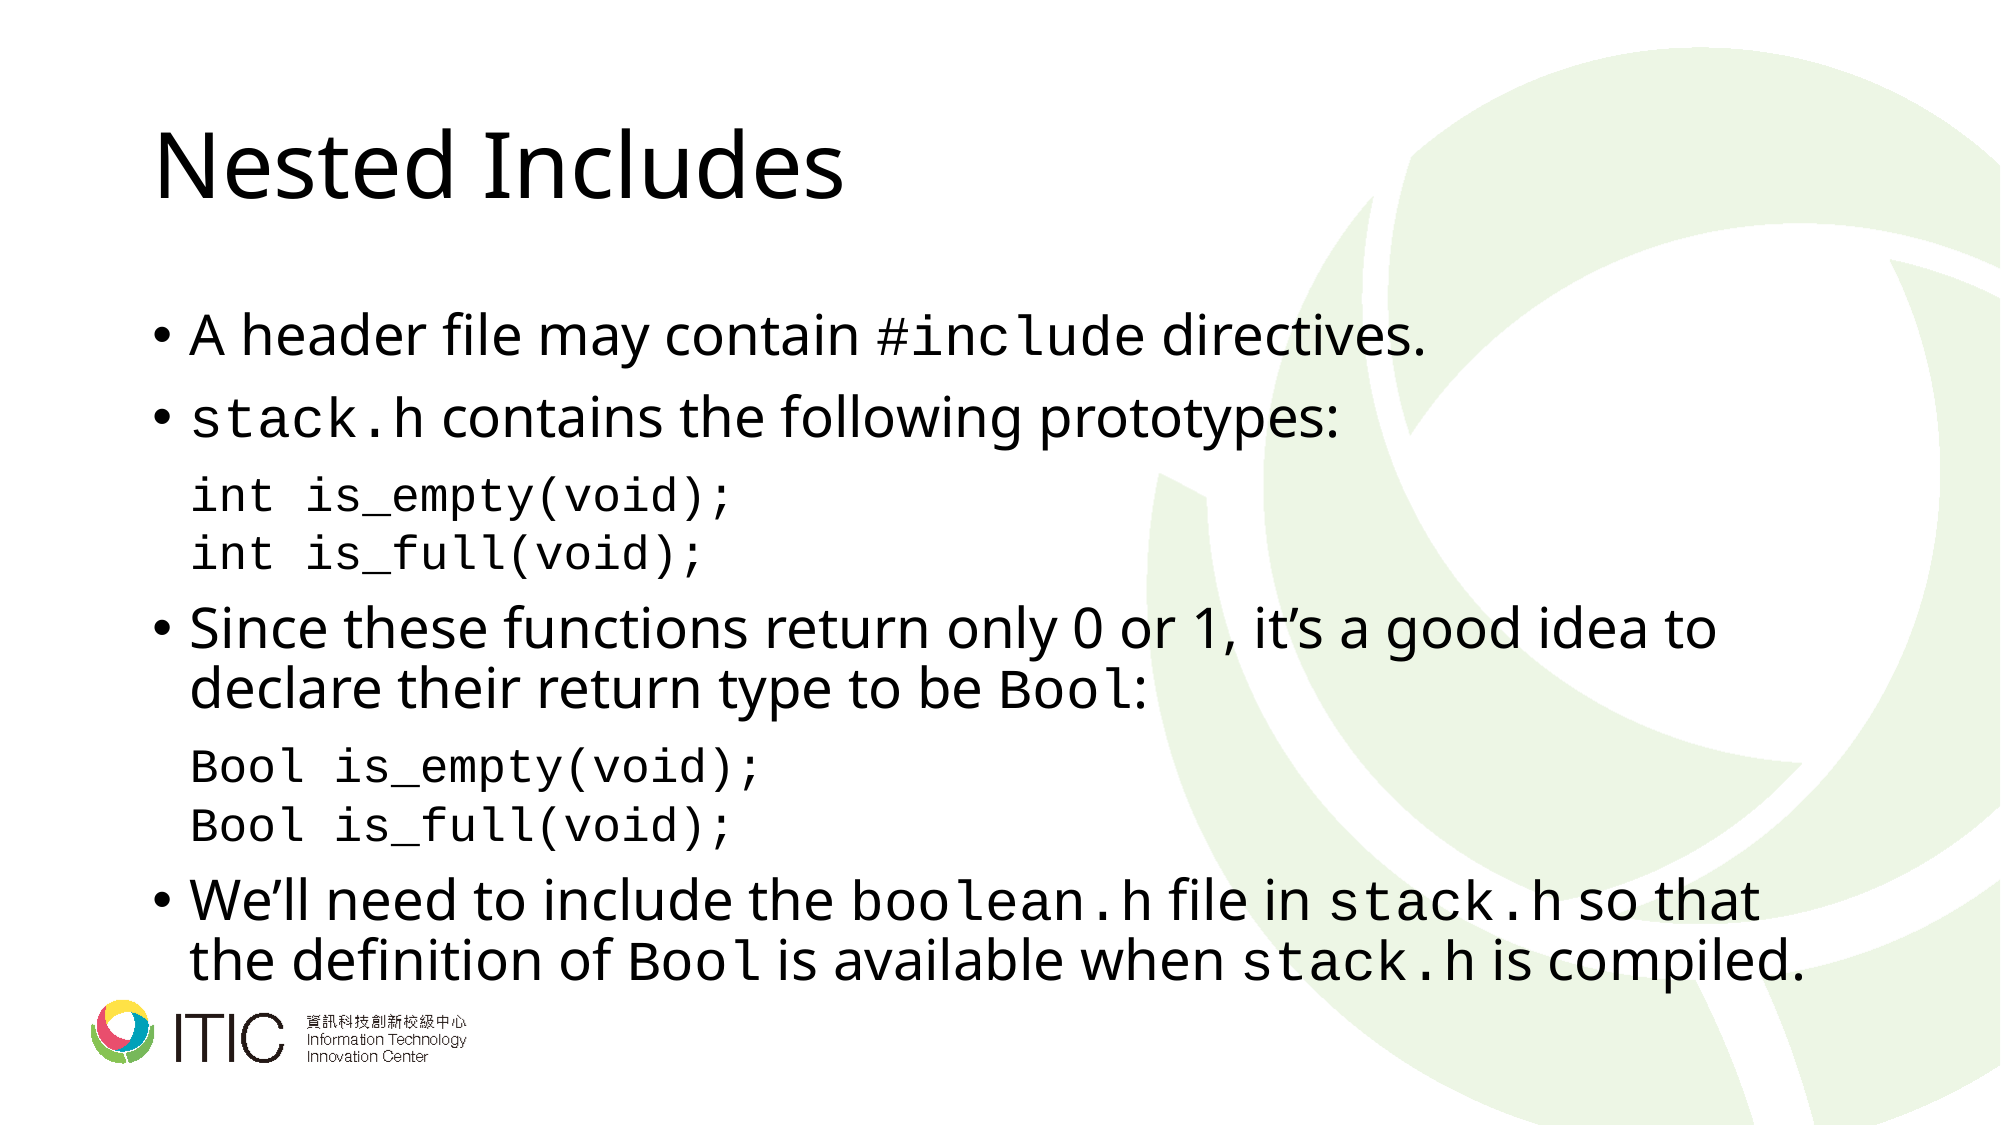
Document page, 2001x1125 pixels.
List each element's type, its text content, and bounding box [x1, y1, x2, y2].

picture [0, 0, 2001, 1125]
list A header file may contain #include directives. stack.h contains the following prototypes: int is_empty(void); int is_full(void); Since these functions return only 0 or 1, it’s a good idea to declare their return type to be Bool: Bool is_empty(void); Bool is_full(void); We’ll need to include the boolean.h file in stack.h so that the definition of Bool is available when stack.h is compiled. [137, 299, 1863, 1014]
title Nested Includes [137, 59, 1863, 278]
